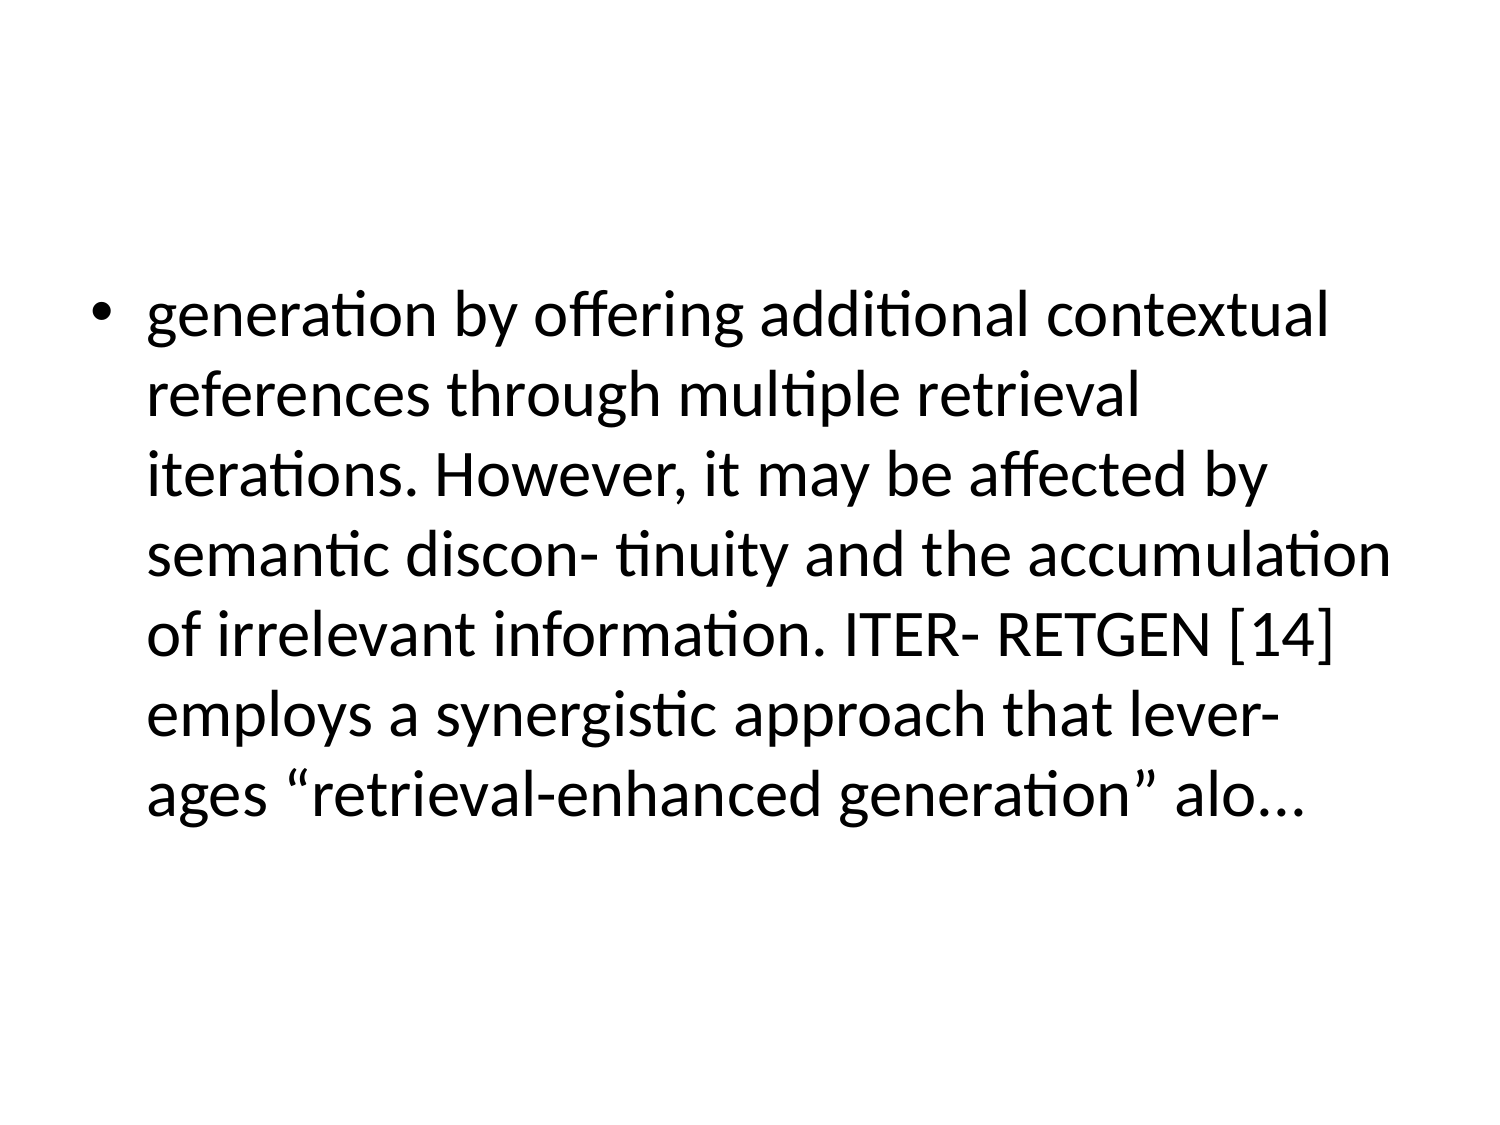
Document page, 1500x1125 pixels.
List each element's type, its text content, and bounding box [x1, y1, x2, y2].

list generation by offering additional contextual references through multiple retrieval iterations. However, it may be affected by semantic discon- tinuity and the accumulation of irrelevant information. ITER- RETGEN [14] employs a synergistic approach that lever- ages “retrieval-enhanced generation” alo... [75, 262, 1425, 1005]
